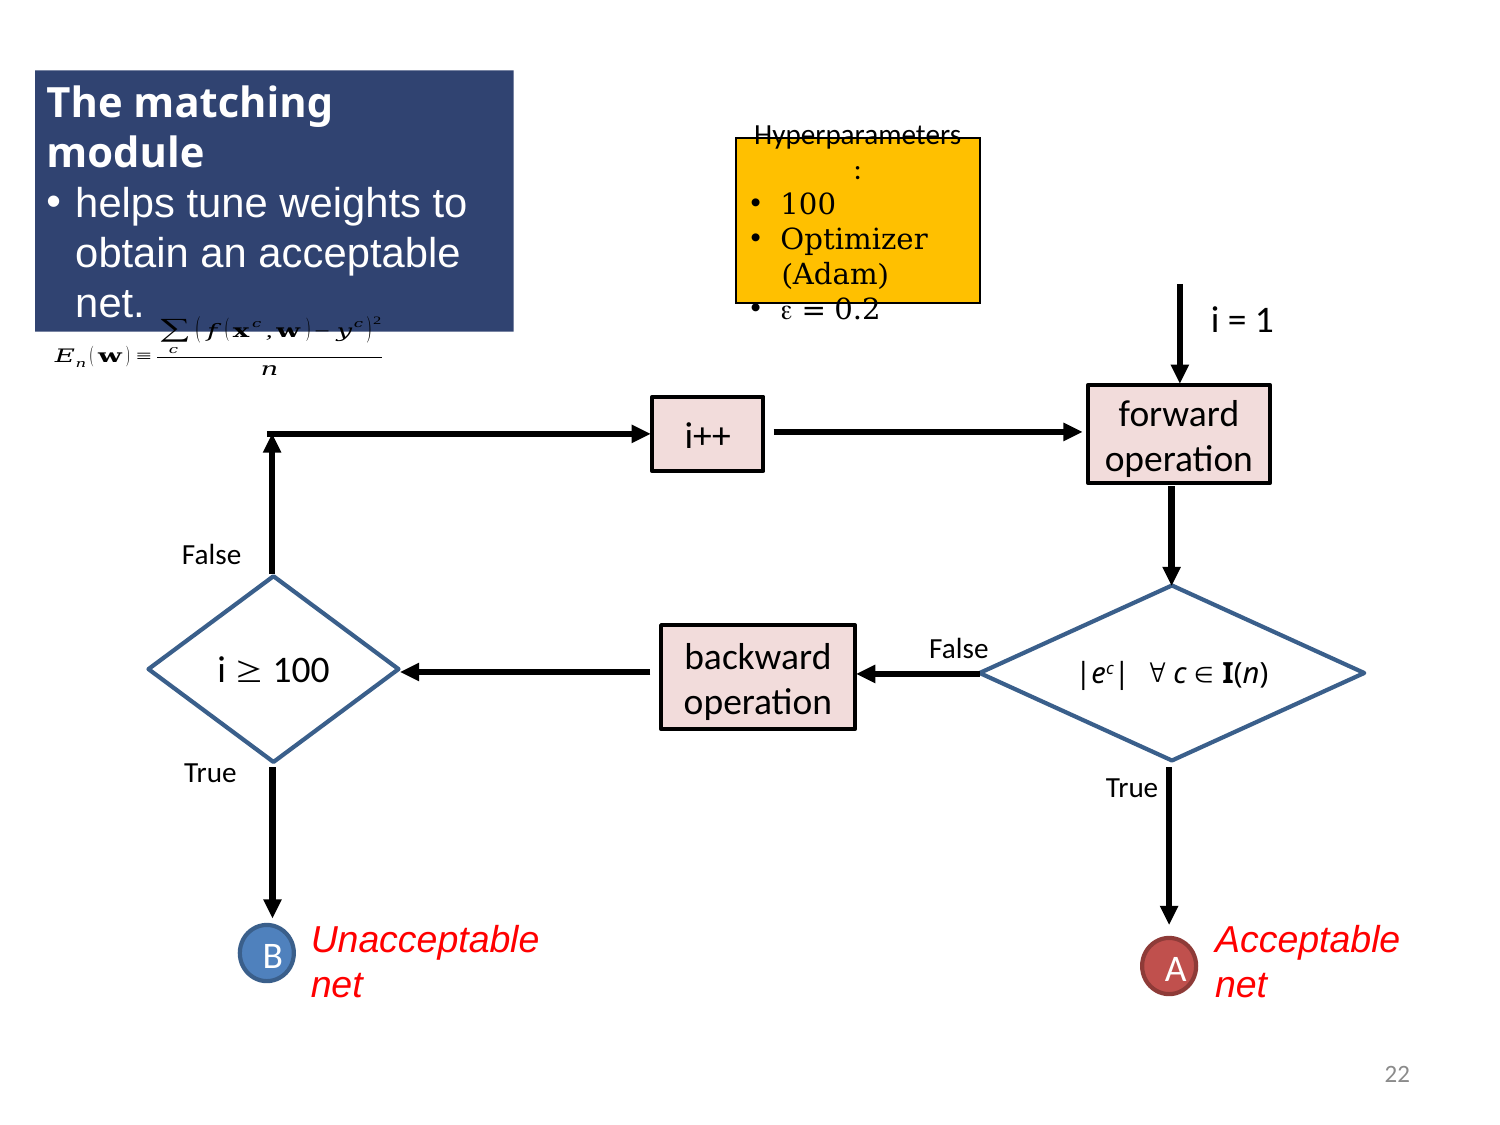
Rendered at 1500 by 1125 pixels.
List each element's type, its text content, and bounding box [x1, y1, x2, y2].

text_box True [169, 746, 275, 796]
text_box Hyperparameters: 100 Optimizer (Adam)  = 0.2 [735, 137, 980, 303]
text_box The matching module helps tune weights to obtain an acceptable net. [35, 70, 514, 332]
text_box True [1090, 760, 1197, 811]
text_box backward operation [659, 623, 857, 731]
text_box i  100 [146, 574, 401, 764]
text_box A [1140, 935, 1199, 997]
text_box i = 1 [1196, 287, 1296, 348]
text_box False [167, 527, 267, 578]
text_box False [914, 621, 1014, 672]
slide_number 22 [1074, 1042, 1425, 1103]
text_box Acceptable net [1200, 907, 1434, 1013]
text_box forward operation [1086, 383, 1272, 485]
text_box Unacceptable net [296, 907, 566, 1013]
text_box i++ [650, 395, 765, 473]
text_box B [237, 922, 296, 984]
